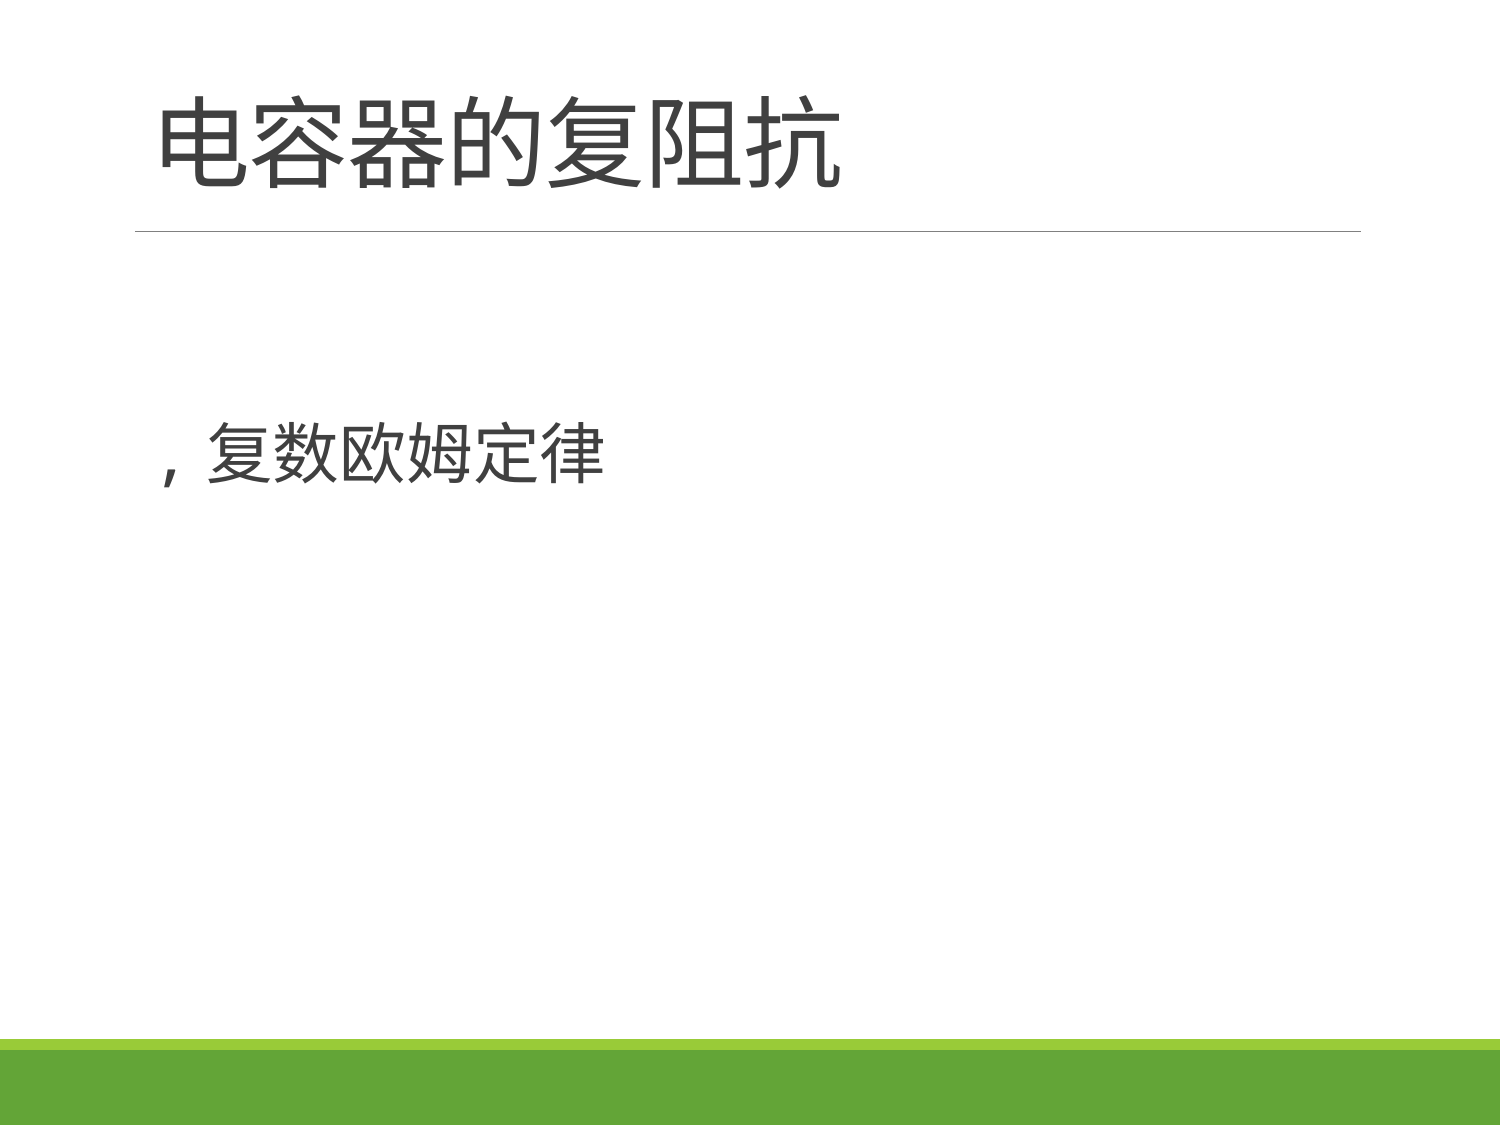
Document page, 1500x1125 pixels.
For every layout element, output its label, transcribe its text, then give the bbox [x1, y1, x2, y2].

title 电容器的复阻抗 [135, 47, 1373, 209]
